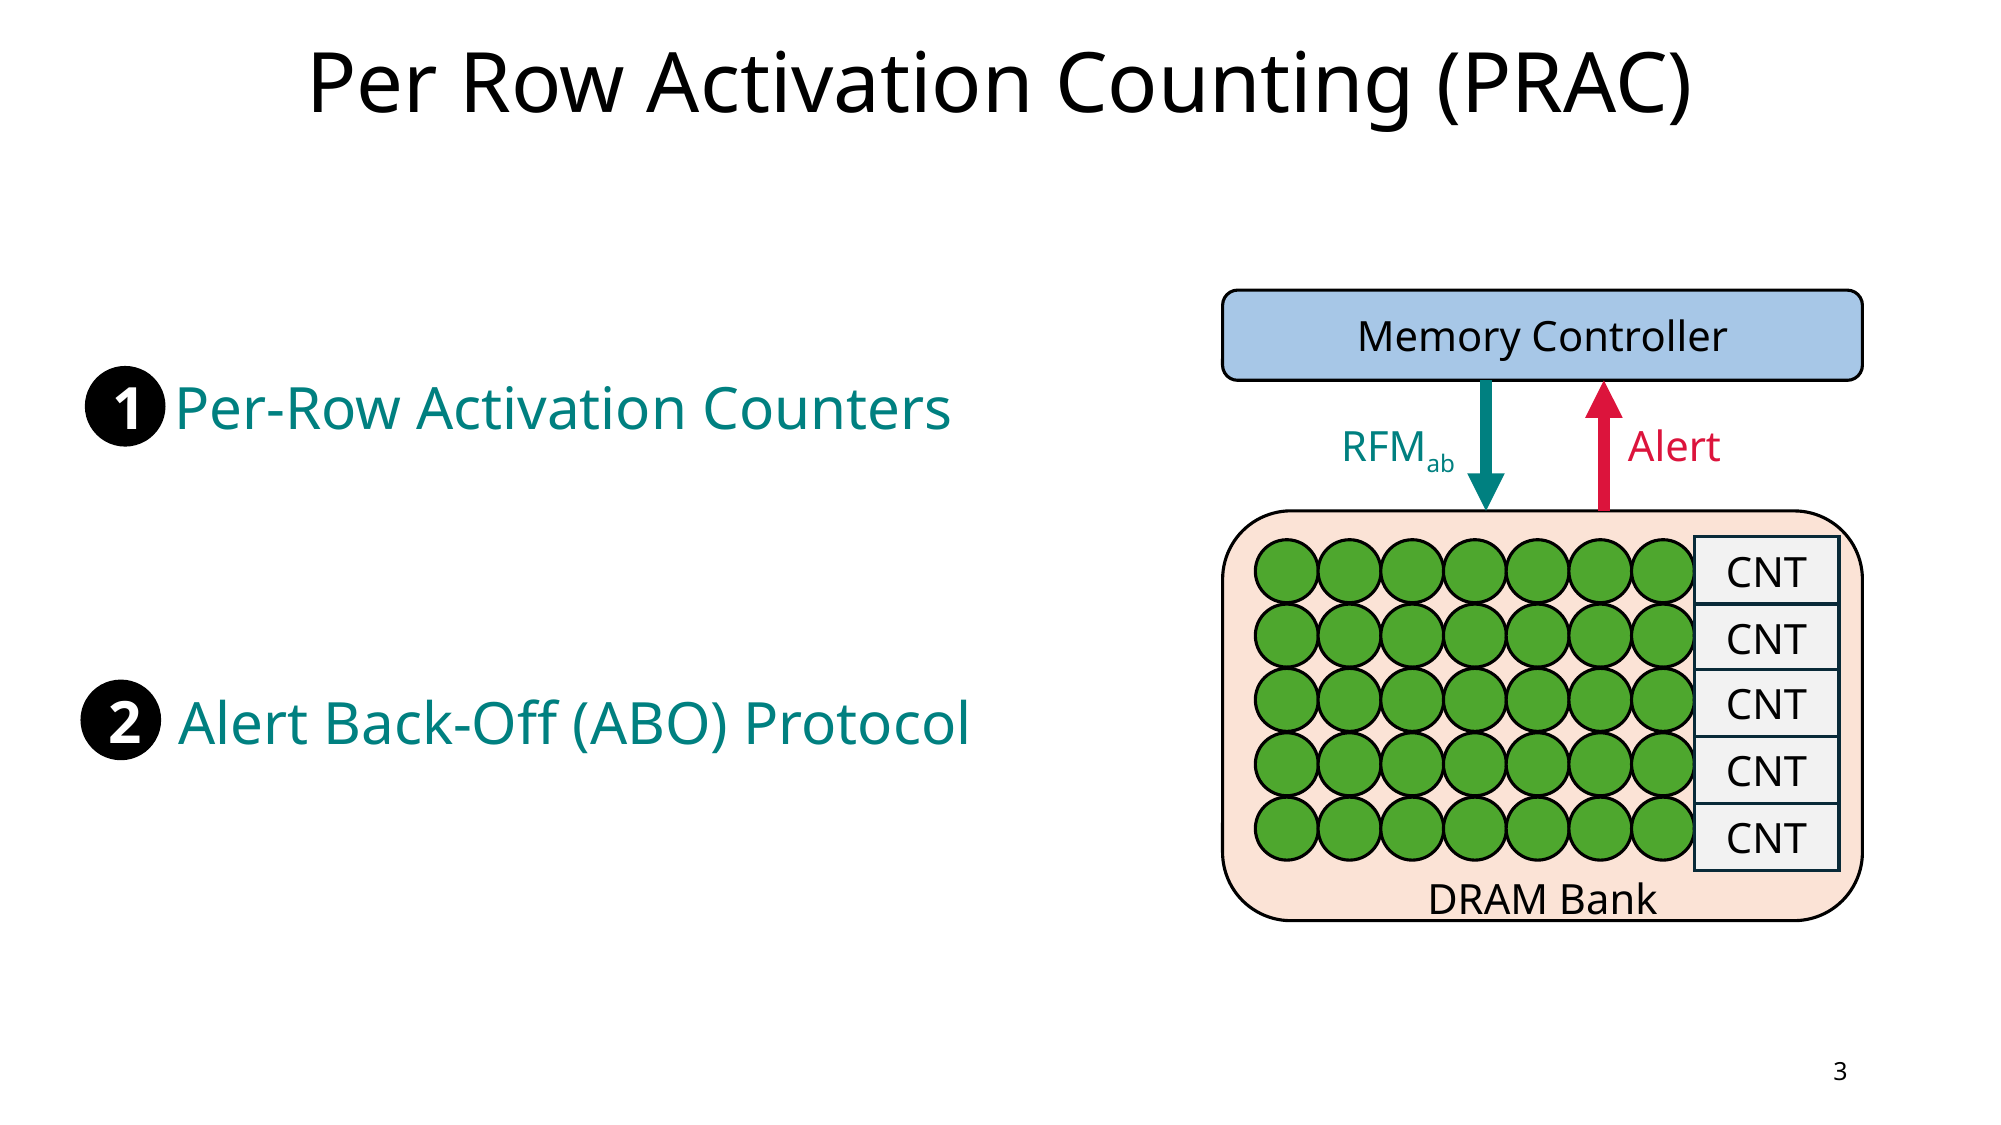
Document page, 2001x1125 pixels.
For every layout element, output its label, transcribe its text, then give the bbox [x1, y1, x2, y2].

text_box [1316, 602, 1381, 668]
text_box [1504, 602, 1569, 668]
text_box [1629, 731, 1693, 796]
text_box [1316, 731, 1381, 796]
text_box [1629, 795, 1693, 862]
text_box CNT [1693, 668, 1841, 735]
text_box DRAM Bank [1389, 865, 1696, 930]
text_box [1567, 602, 1632, 668]
text_box [1379, 731, 1444, 796]
title Per Row Activation Counting (PRAC) [0, 22, 2000, 149]
text_box [1567, 538, 1632, 603]
text_box CNT [1693, 735, 1841, 802]
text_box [81, 677, 1194, 765]
text_box [1504, 666, 1569, 732]
text_box RFMab [1317, 412, 1479, 485]
text_box [1441, 666, 1506, 732]
text_box [1220, 509, 1864, 923]
text_box CNT [1693, 535, 1841, 602]
text_box [1567, 795, 1632, 862]
text_box [1629, 538, 1693, 603]
text_box [1253, 538, 1318, 603]
text_box [1253, 731, 1318, 796]
text_box Memory Controller [1220, 288, 1864, 382]
text_box [1567, 666, 1632, 732]
slide_number 2 [1412, 1042, 1863, 1103]
text_box [1441, 795, 1506, 862]
text_box CNT [1693, 802, 1841, 872]
text_box [1504, 731, 1569, 796]
text_box [1253, 666, 1318, 732]
text_box [1504, 795, 1569, 862]
text_box [1316, 538, 1381, 603]
text_box [1253, 602, 1318, 668]
text_box [1379, 795, 1444, 862]
text_box [1316, 795, 1381, 862]
text_box [1567, 731, 1632, 796]
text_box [85, 363, 1173, 451]
text_box [1504, 538, 1569, 603]
text_box [1629, 666, 1693, 732]
text_box [1629, 602, 1693, 668]
text_box [1441, 538, 1506, 603]
text_box [1441, 602, 1506, 668]
text_box [1379, 602, 1443, 668]
text_box [1253, 795, 1318, 862]
text_box [1379, 538, 1444, 603]
text_box Alert [1611, 412, 1738, 478]
text_box [1379, 666, 1444, 732]
text_box [1316, 666, 1381, 732]
text_box CNT [1693, 602, 1841, 668]
text_box [1441, 731, 1506, 796]
